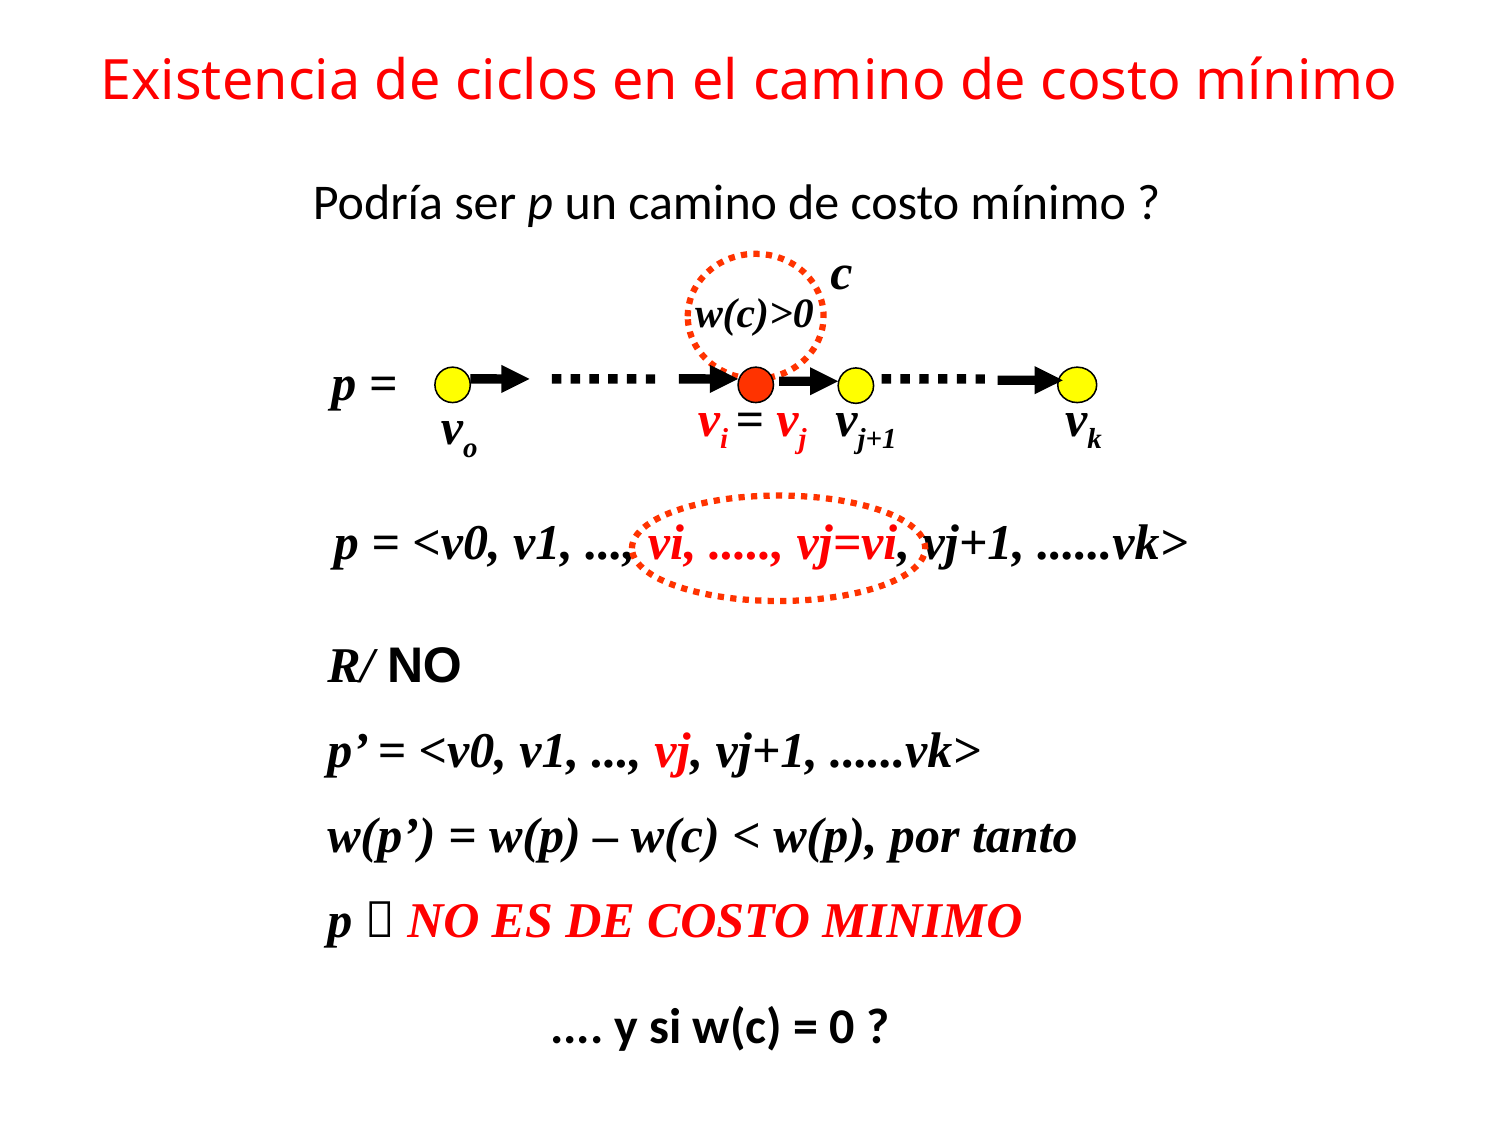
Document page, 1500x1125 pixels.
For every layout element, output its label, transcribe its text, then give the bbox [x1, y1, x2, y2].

title Existencia de ciclos en el camino de costo mínimo [37, 24, 1463, 138]
text_box [631, 495, 926, 602]
text_box [1059, 367, 1096, 379]
text_box p = <v0, v1, ..., vi, ....., vj=vi, vj+1, ......vk> [319, 502, 703, 577]
text_box p = [316, 343, 447, 419]
text_box [694, 344, 817, 377]
text_box Podría ser p un camino de costo mínimo ? [298, 161, 1397, 237]
text_box vi = vj [683, 379, 820, 463]
text_box p = <v0, v1, ..., vi, ....., vj=vi, vj+1, ......vk> [854, 502, 1206, 577]
text_box w(c)>0 [680, 278, 881, 344]
text_box c [815, 237, 946, 307]
text_box [839, 367, 873, 379]
text_box [1050, 374, 1061, 379]
text_box [678, 372, 739, 380]
text_box R/ NO p’ = <v0, v1, ..., vj, vj+1, ......vk> w(p’) = w(p) – w(c) < w(p), por tanto p  NO ES DE COSTO MINIMO [312, 624, 1305, 955]
text_box vk [1050, 379, 1194, 463]
text_box .... y si w(c) = 0 ? [535, 986, 1150, 1062]
text_box [739, 367, 773, 379]
text_box [447, 367, 471, 387]
text_box vj+1 [820, 379, 951, 463]
text_box vo [426, 387, 556, 471]
text_box [470, 372, 530, 386]
text_box [702, 253, 810, 278]
